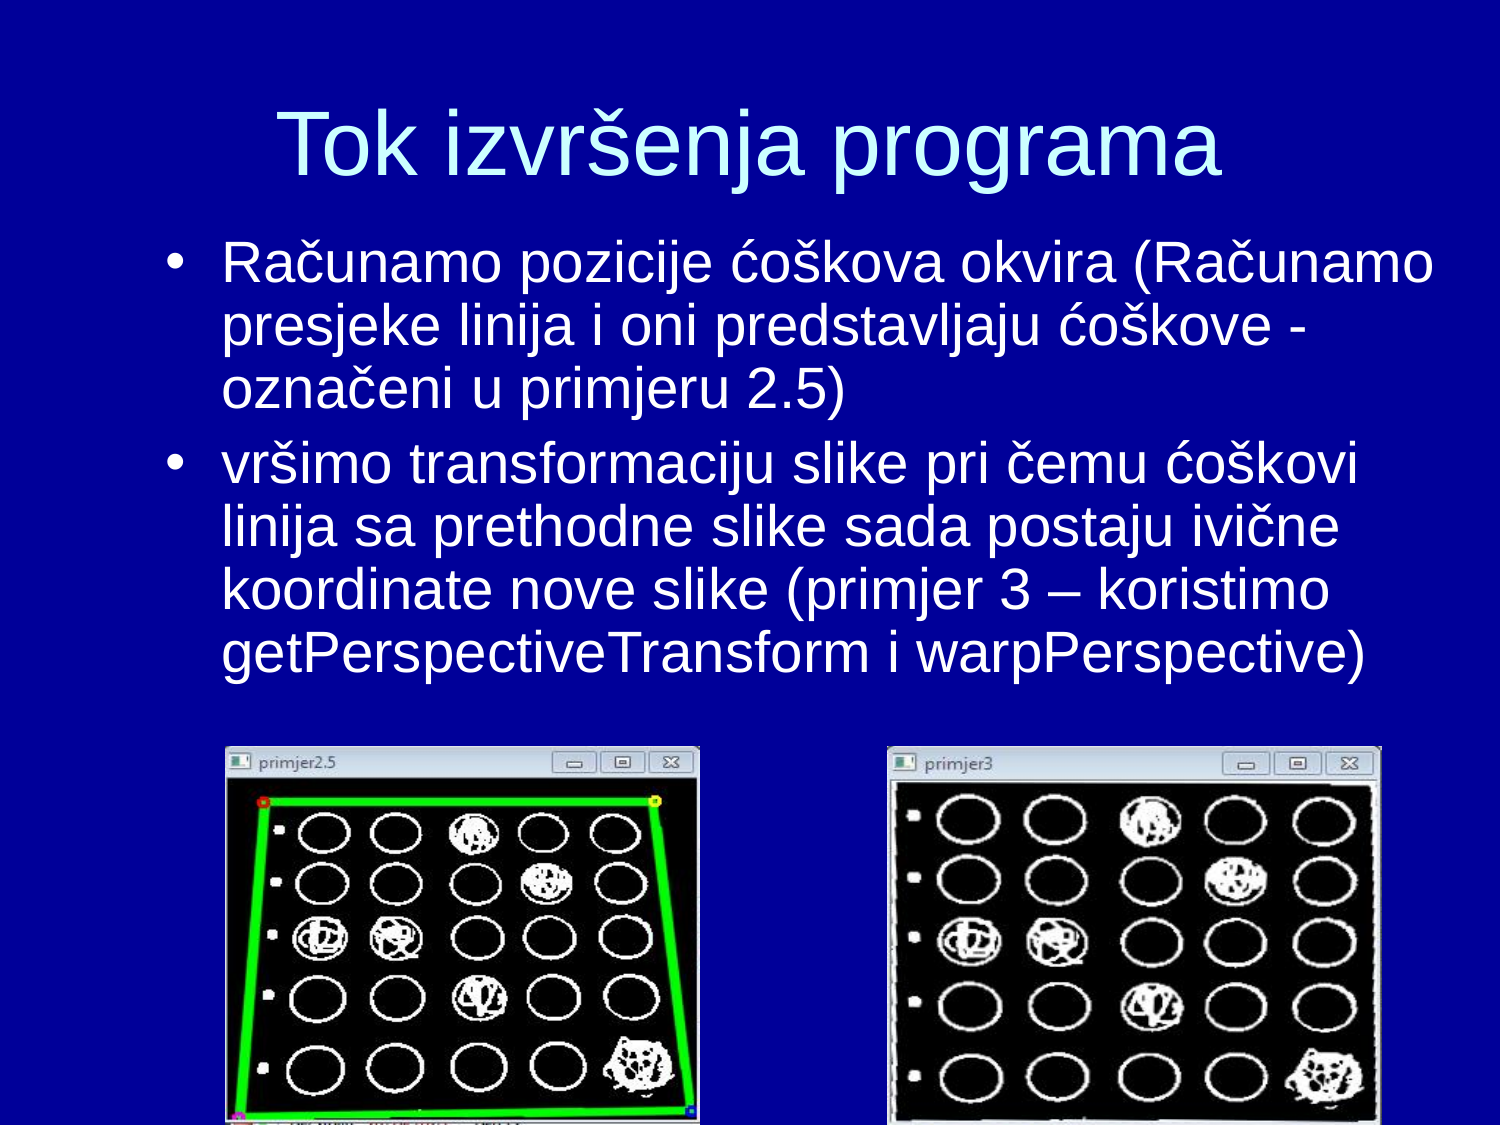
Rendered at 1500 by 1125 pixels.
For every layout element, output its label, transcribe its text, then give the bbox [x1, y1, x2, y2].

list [224, 745, 701, 1125]
picture [887, 745, 1382, 1125]
text_box Računamo pozicije ćoškova okvira (Računamo presjeke linija i oni predstavljaju ćoškove - označeni u primjeru 2.5) vršimo transformaciju slike pri čemu ćoškovi linija sa prethodne slike sada postaju ivične koordinate nove slike (primjer 3 – koristimo getPerspectiveTransform i warpPerspective) [149, 224, 1500, 968]
title Tok izvršenja programa [75, 45, 1425, 233]
